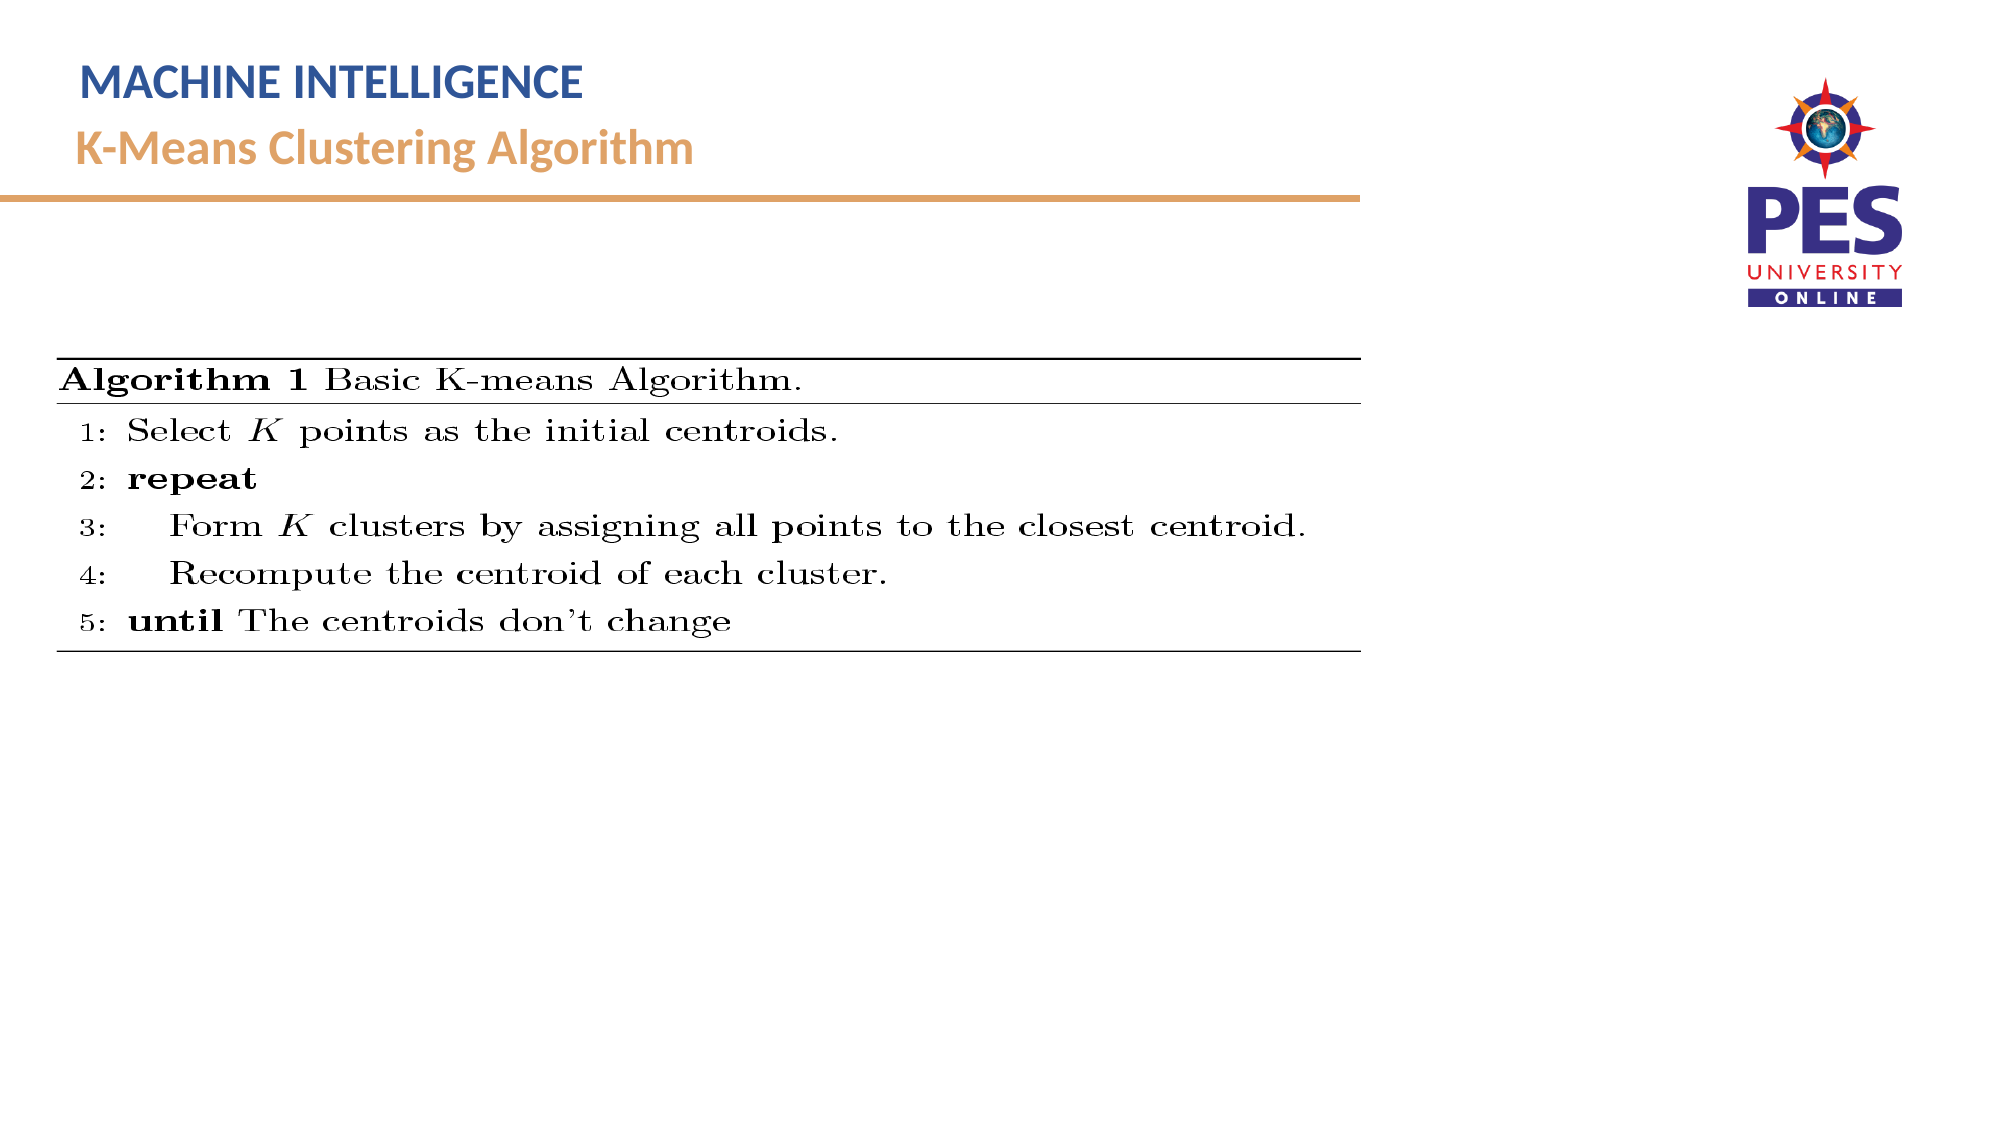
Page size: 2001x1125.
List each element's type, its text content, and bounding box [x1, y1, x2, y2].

picture [1748, 76, 1902, 307]
text_box K-Means Clustering Algorithm [60, 106, 1374, 182]
text_box MACHINE INTELLIGENCE [64, 41, 1295, 117]
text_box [22, 333, 1361, 681]
